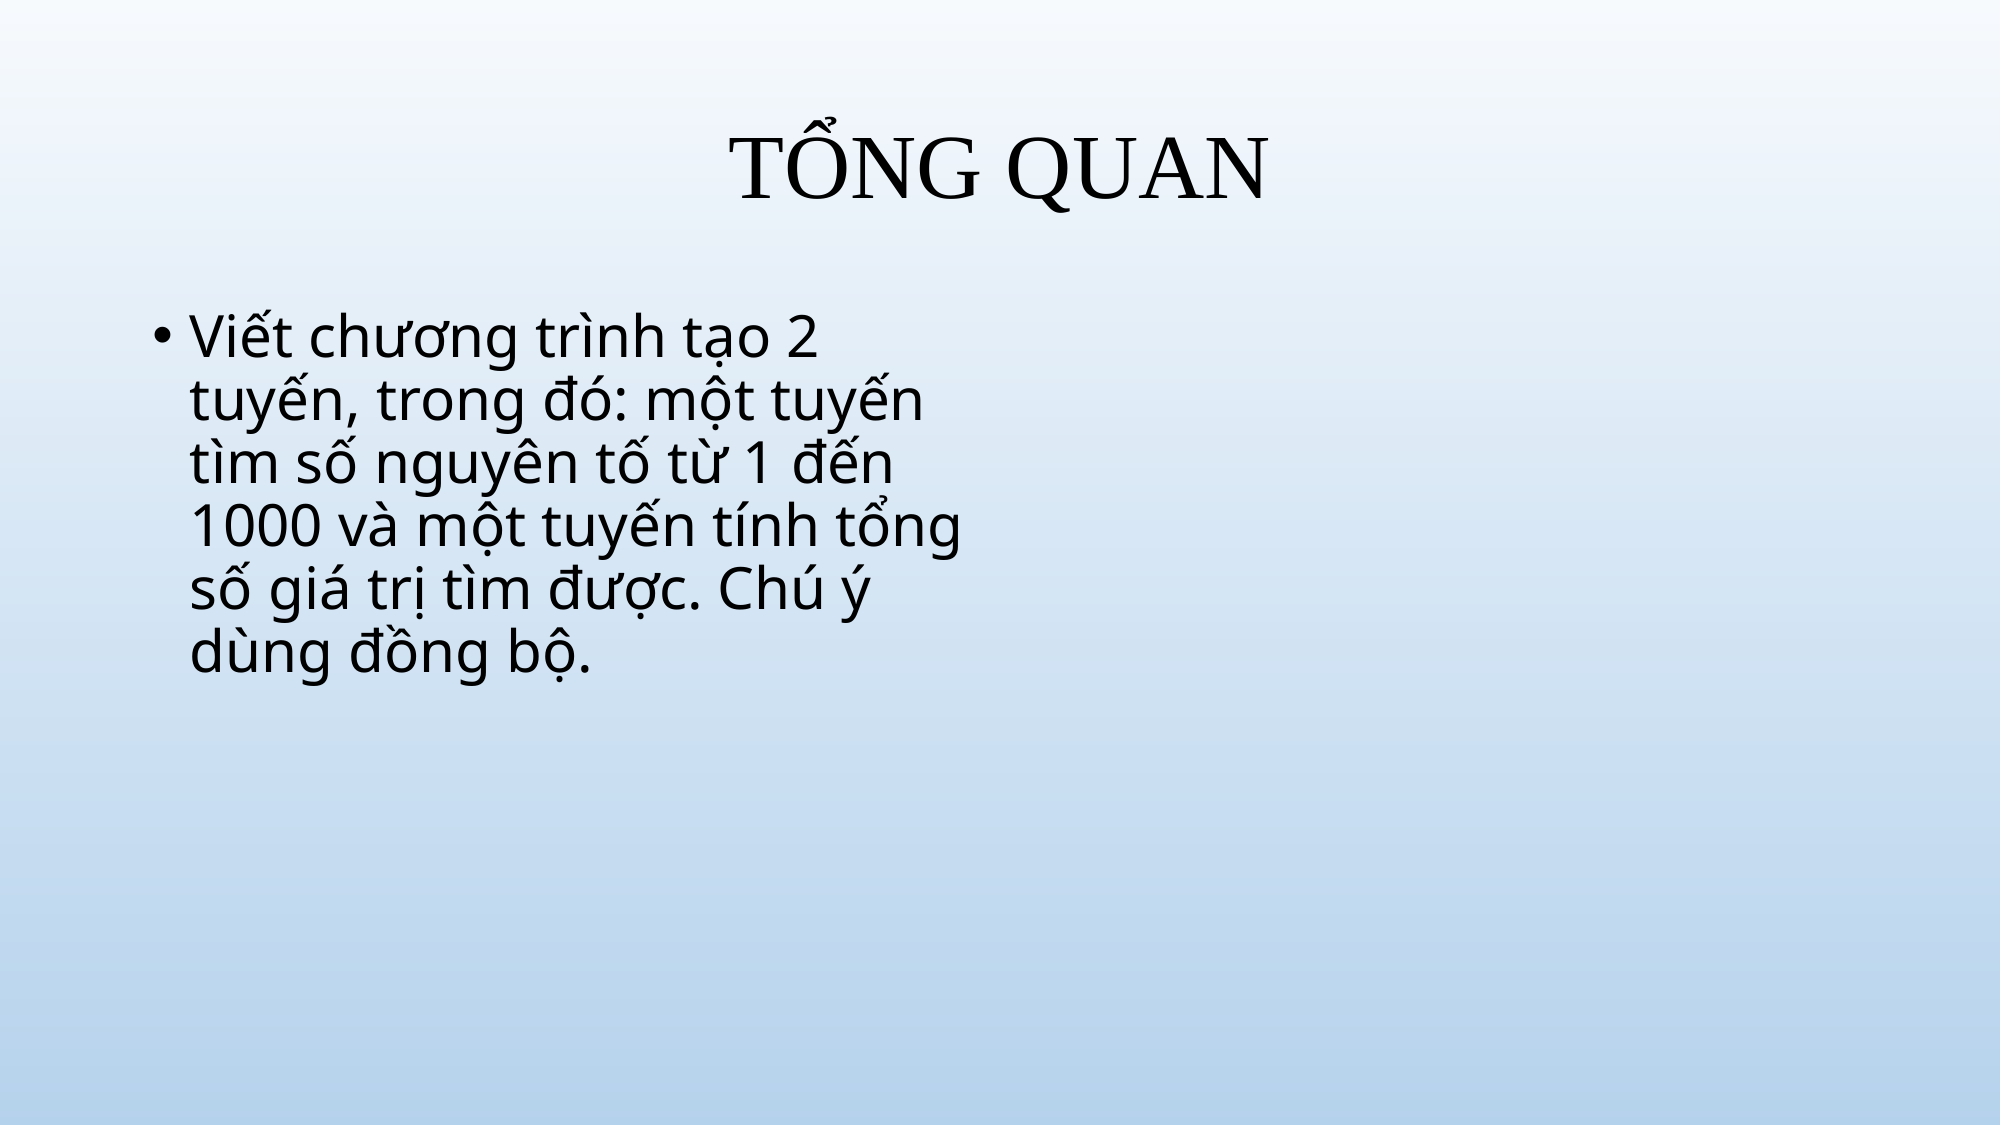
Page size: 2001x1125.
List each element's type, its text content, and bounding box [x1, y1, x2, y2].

list Viết chương trình tạo 2 tuyến, trong đó: một tuyến tìm số nguyên tố từ 1 đến 1000 và một tuyến tính tổng số giá trị tìm được. Chú ý dùng đồng bộ. [137, 299, 988, 1014]
title TỔNG QUAN [137, 59, 1863, 278]
